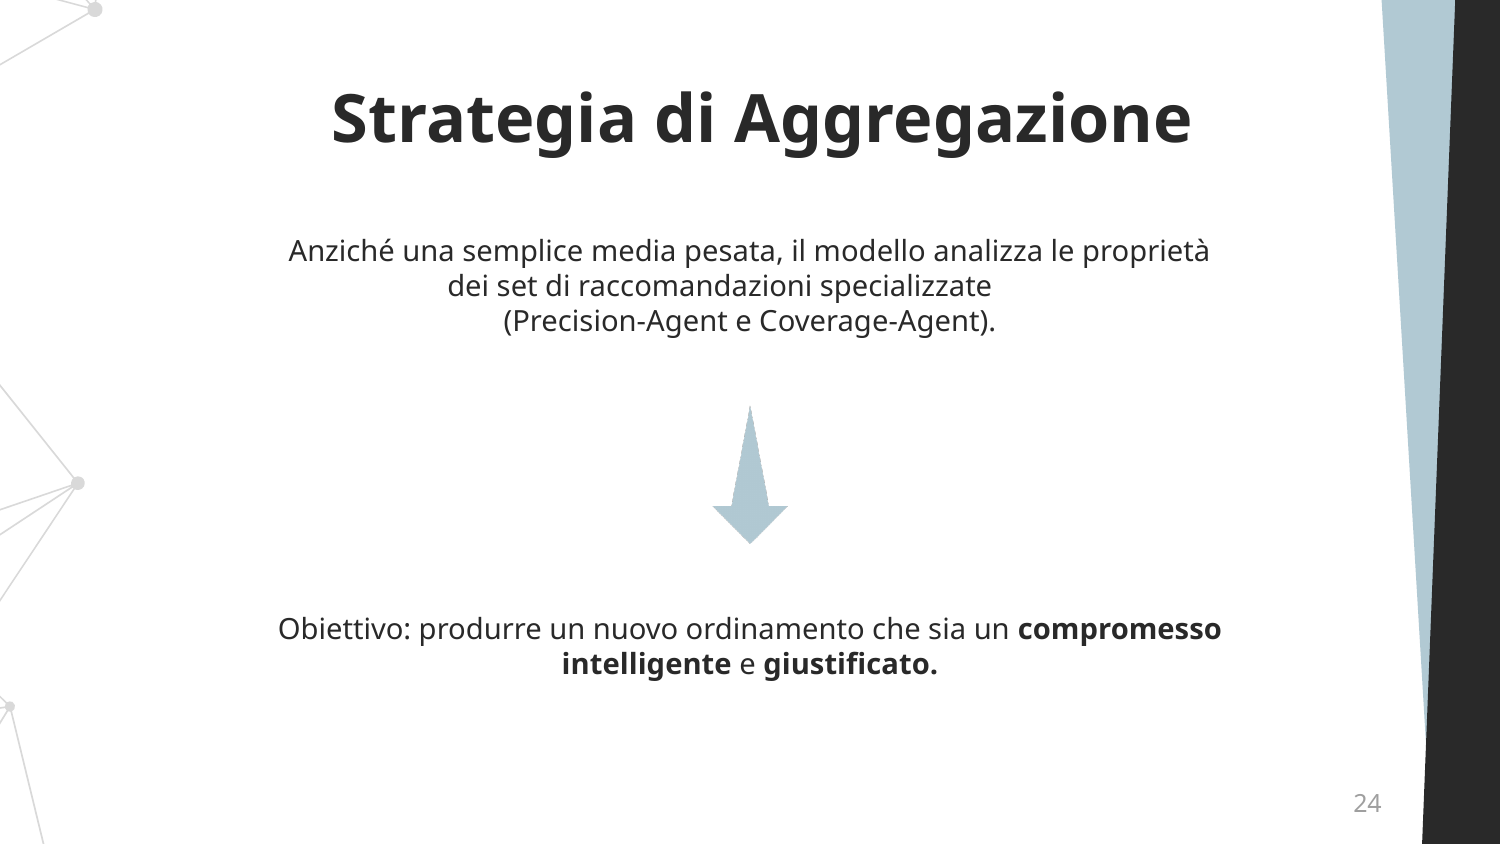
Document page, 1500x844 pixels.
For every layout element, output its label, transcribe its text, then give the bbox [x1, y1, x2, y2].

slide_number 24 [1059, 782, 1397, 828]
text_box Obiettivo: produrre un nuovo ordinamento che sia un compromesso intelligente e giustificato. [254, 603, 1246, 688]
text_box Anziché una semplice media pesata, il modello analizza le proprietà dei set di raccomandazioni specializzate (Precision-Agent e Coverage-Agent). [254, 224, 1246, 345]
picture [674, 399, 826, 550]
title Strategia di Aggregazione [118, 60, 1382, 155]
